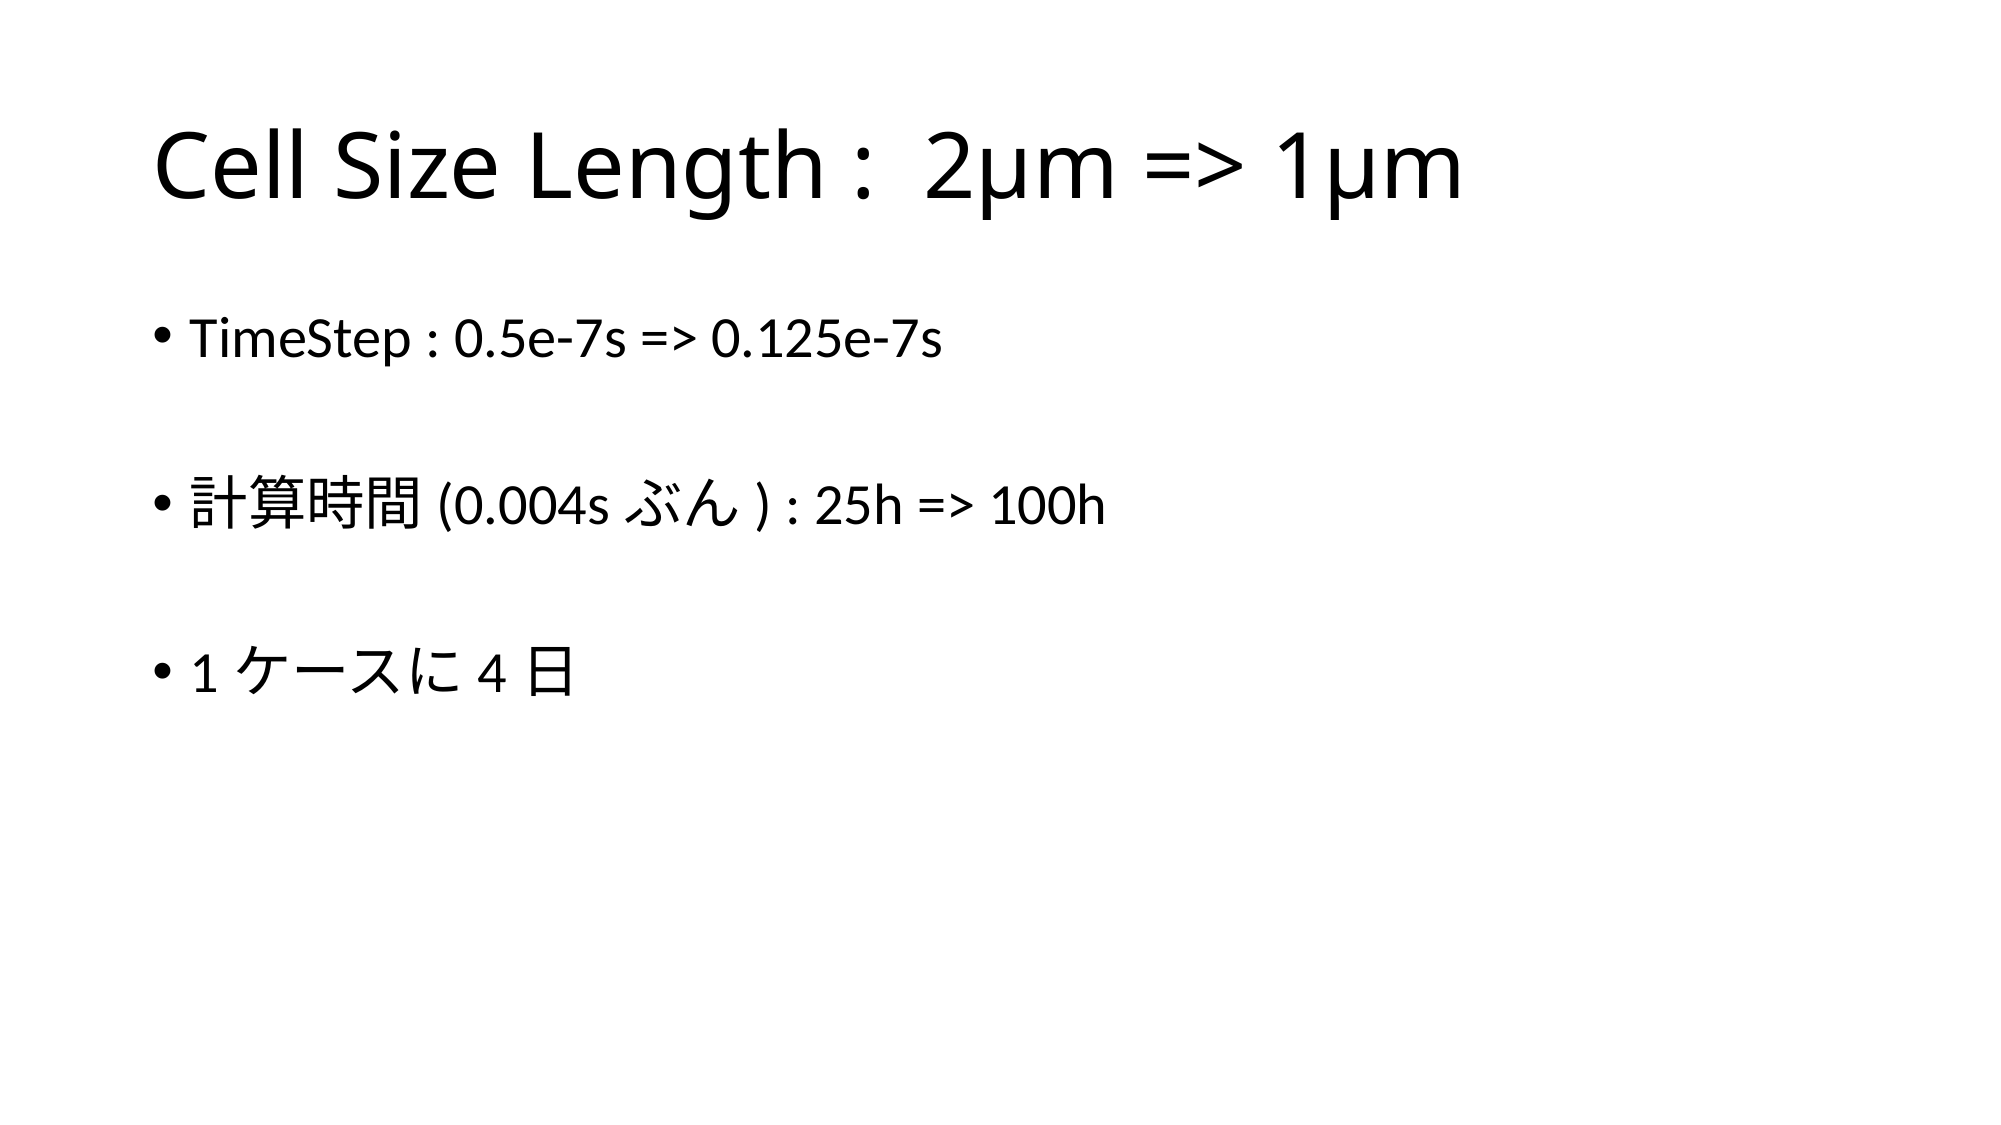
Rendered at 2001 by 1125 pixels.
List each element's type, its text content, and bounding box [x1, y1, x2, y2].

list TimeStep : 0.5e-7s => 0.125e-7s 計算時間(0.004sぶん) : 25h => 100h 1ケースに4日 [137, 299, 1863, 1014]
title Cell Size Length : 2μm => 1μm [137, 59, 1863, 278]
